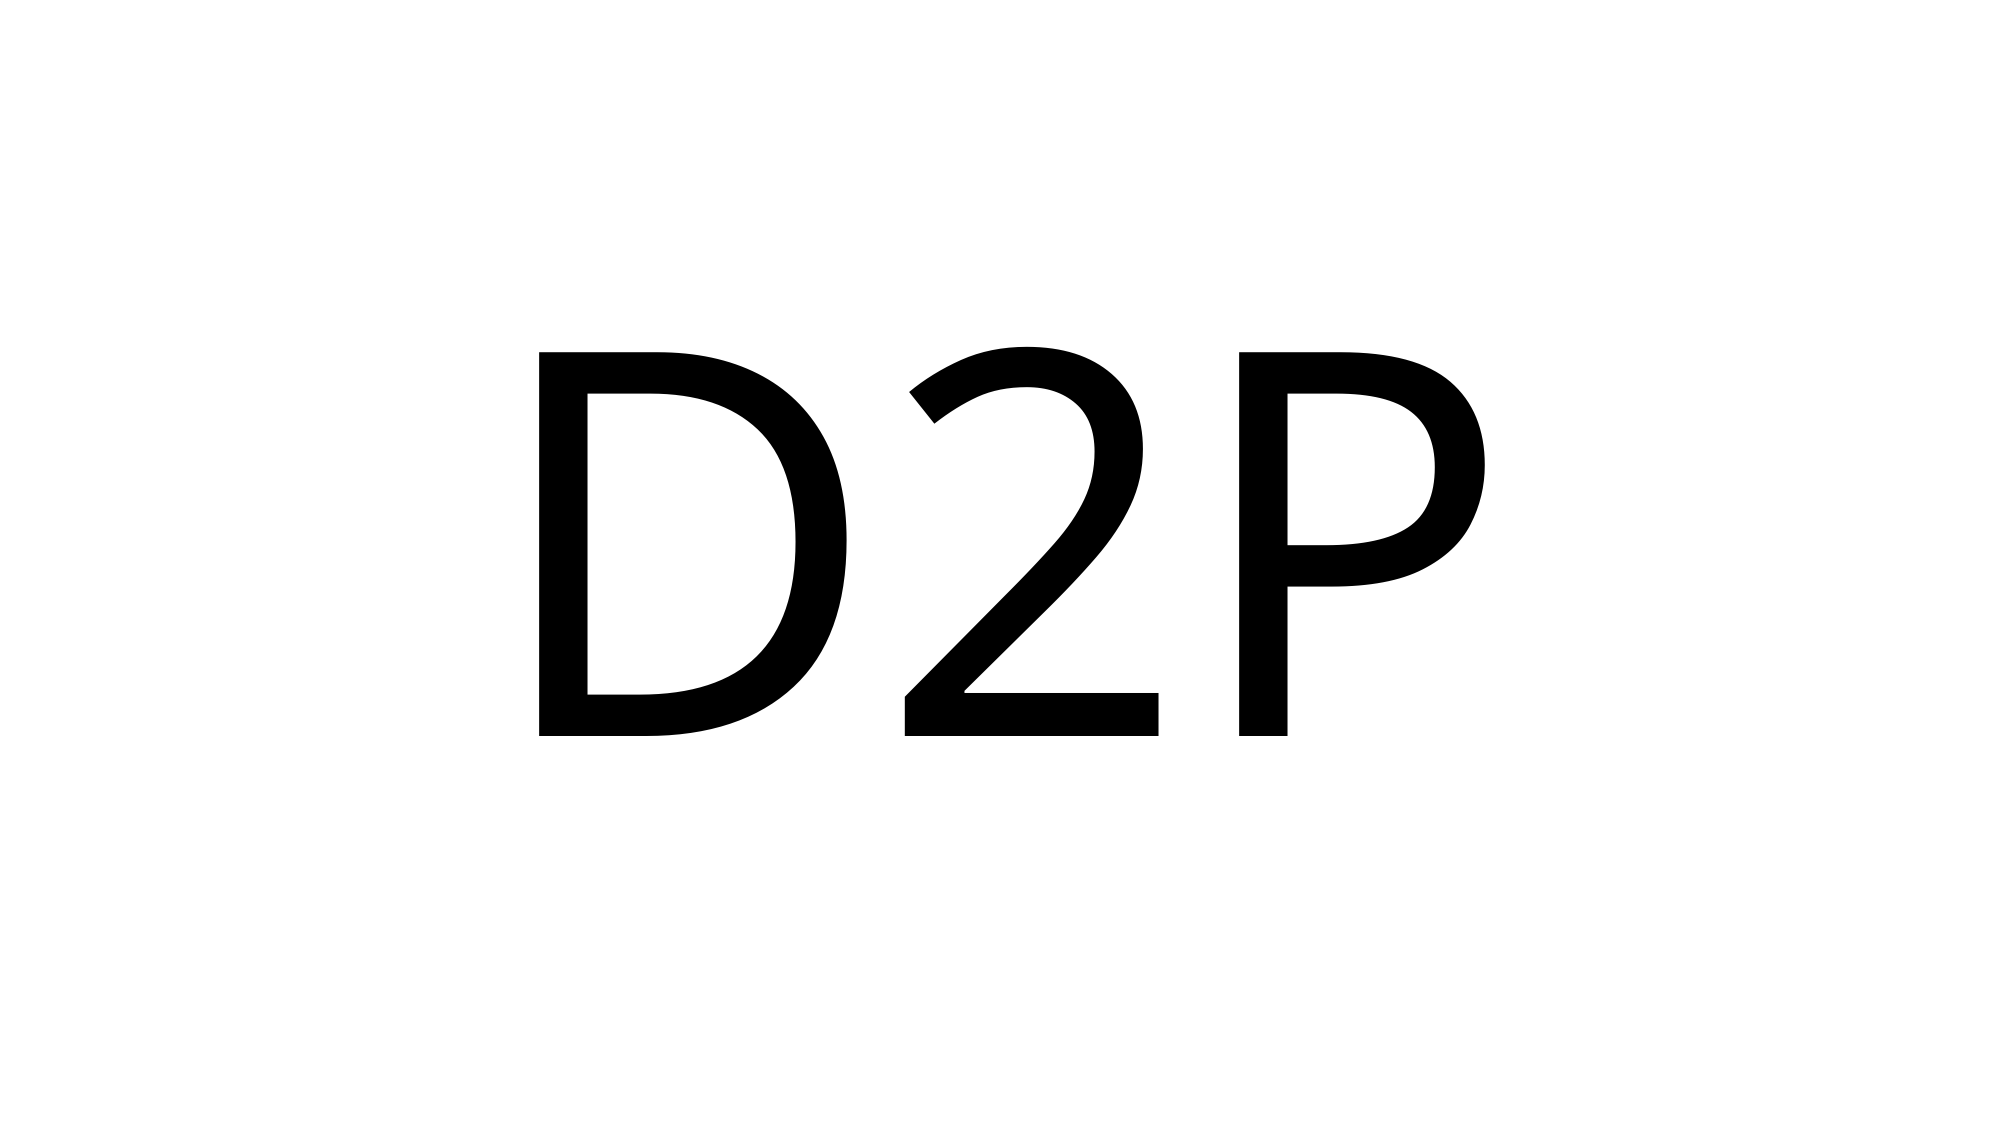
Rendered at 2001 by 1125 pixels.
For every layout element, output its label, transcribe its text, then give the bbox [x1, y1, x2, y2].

list D2P [0, 0, 2000, 1125]
